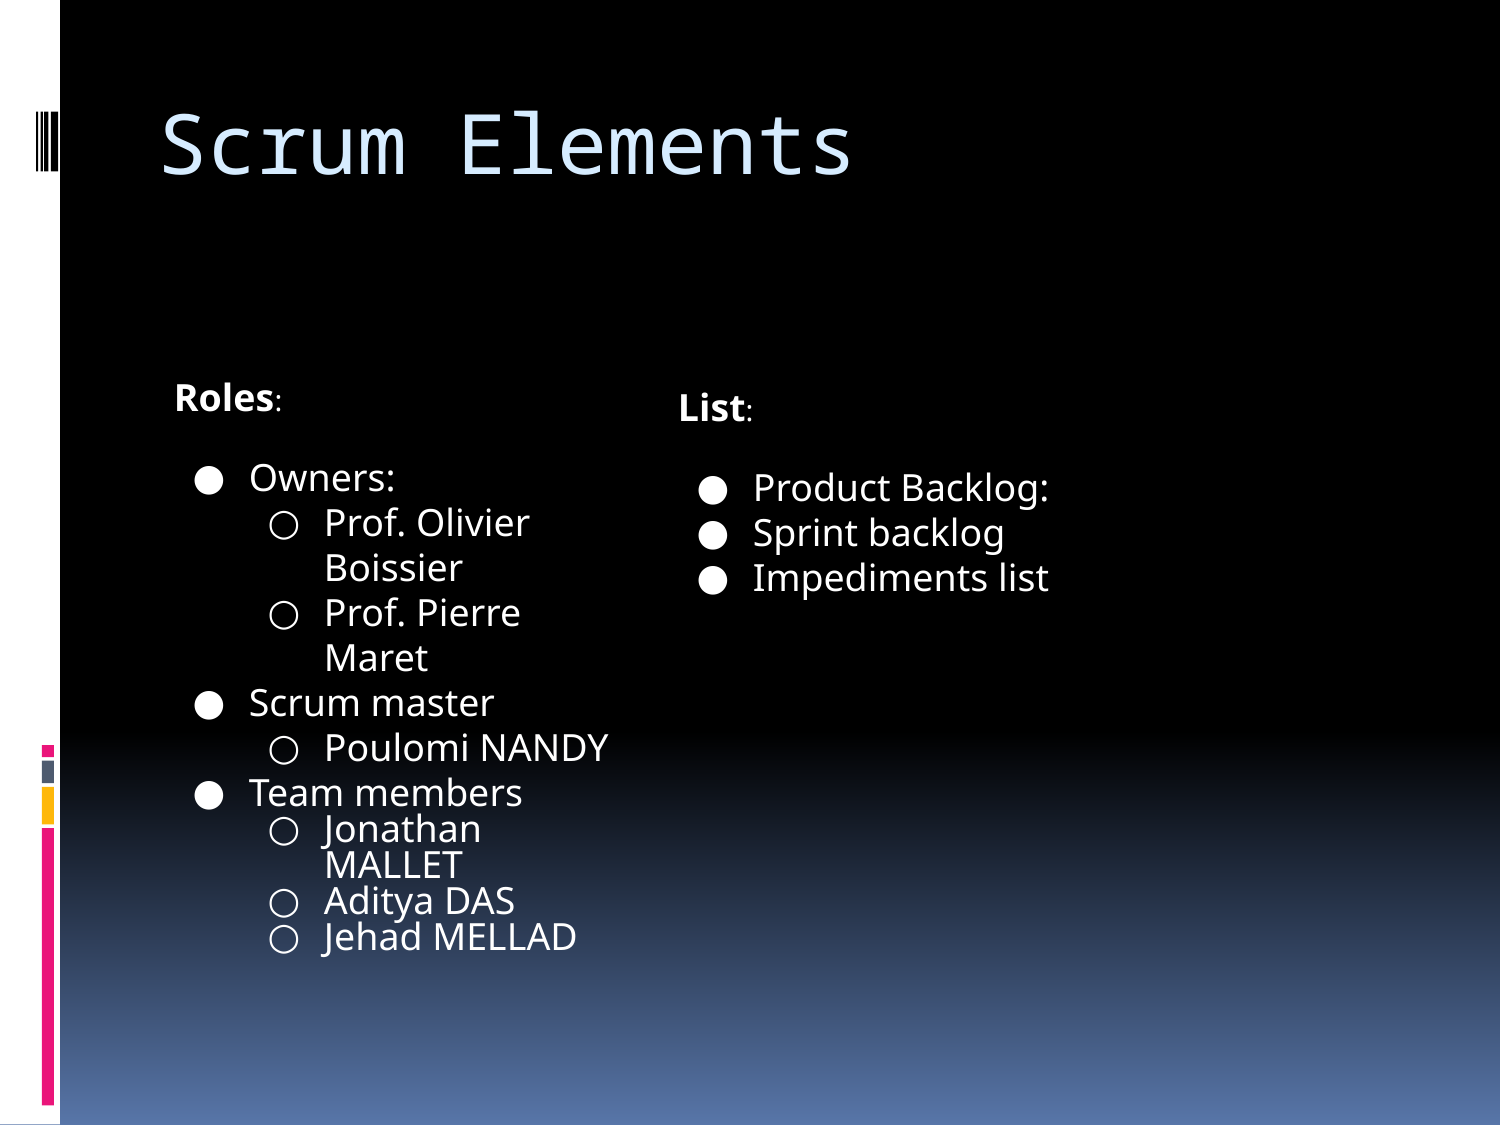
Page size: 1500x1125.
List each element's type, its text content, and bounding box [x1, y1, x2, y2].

text_box List: Product Backlog: Sprint backlog Impediments list [662, 368, 1146, 889]
text_box Roles: Owners: Prof. Olivier Boissier Prof. Pierre Maret Scrum master Poulomi NANDY Team members Jonathan MALLET Aditya DAS Jehad MELLAD [158, 358, 642, 962]
title Scrum Elements [150, 83, 1425, 234]
